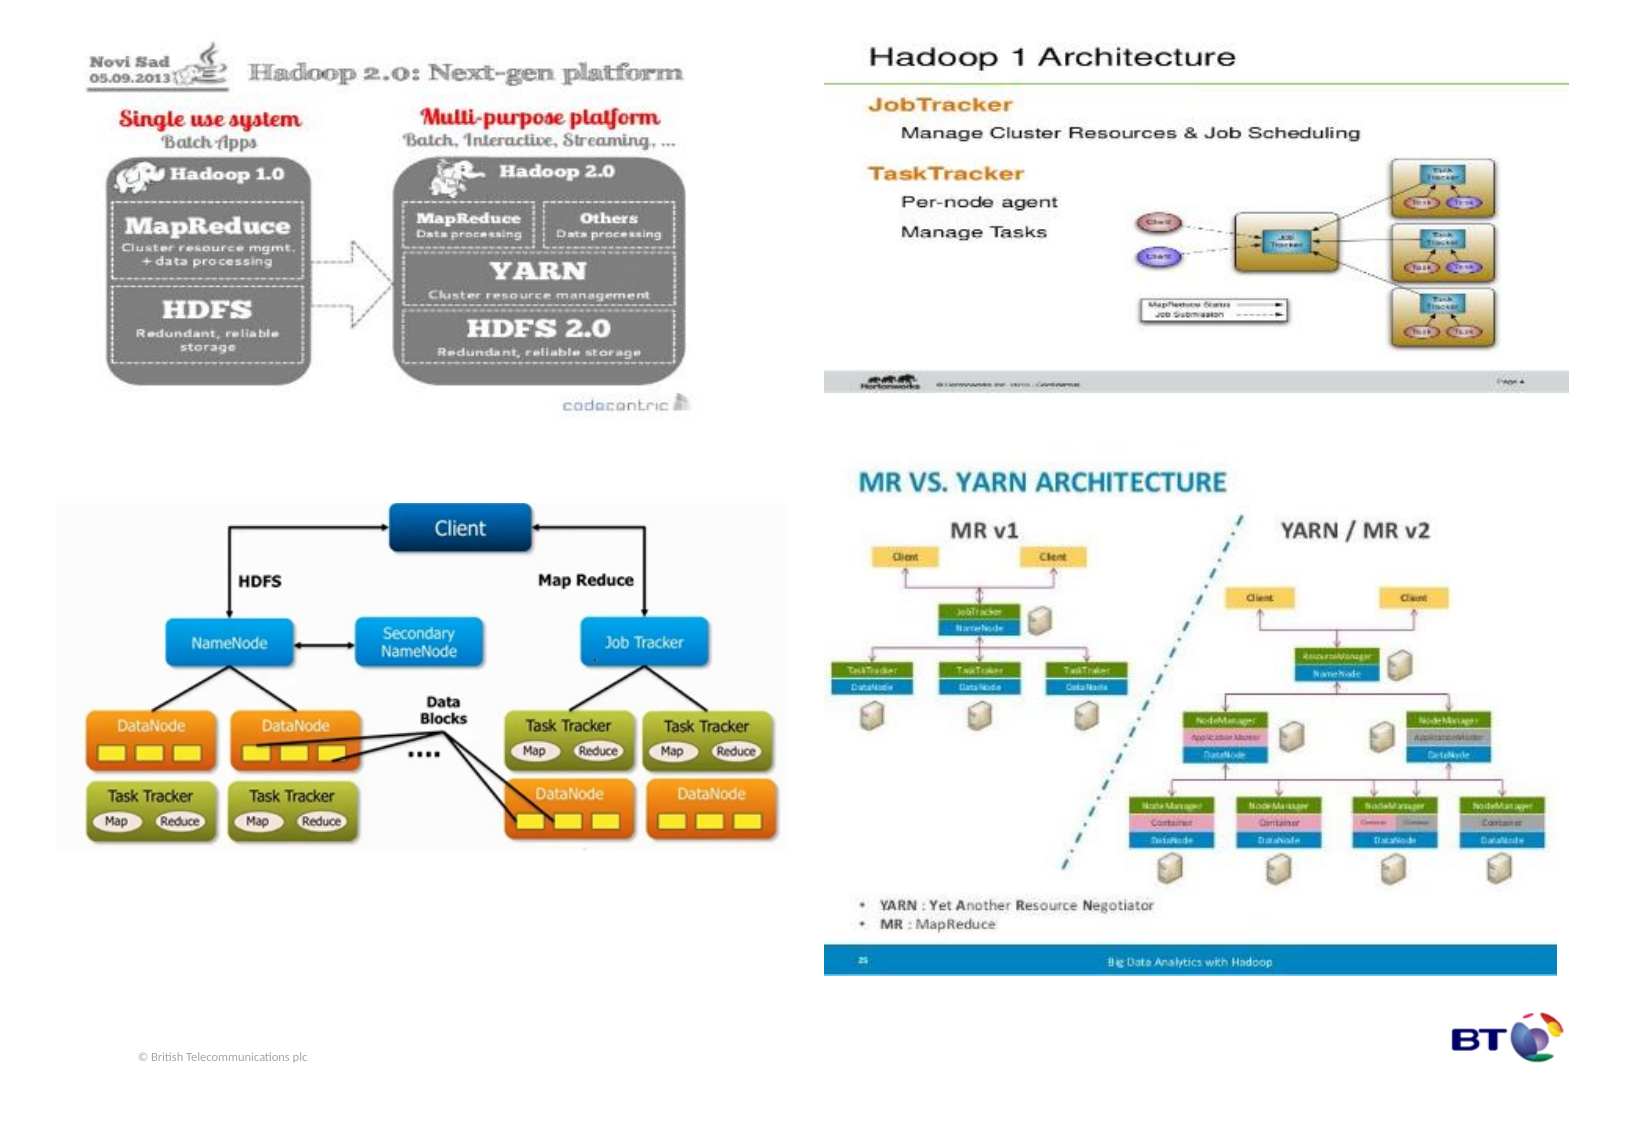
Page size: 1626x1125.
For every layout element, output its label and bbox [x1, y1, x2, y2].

picture [56, 503, 787, 852]
picture [1108, 957, 1273, 968]
picture [20, 18, 766, 445]
picture [824, 971, 1557, 977]
picture [824, 444, 1557, 948]
picture [849, 957, 870, 966]
picture [824, 30, 1569, 393]
picture [1435, 1002, 1567, 1075]
